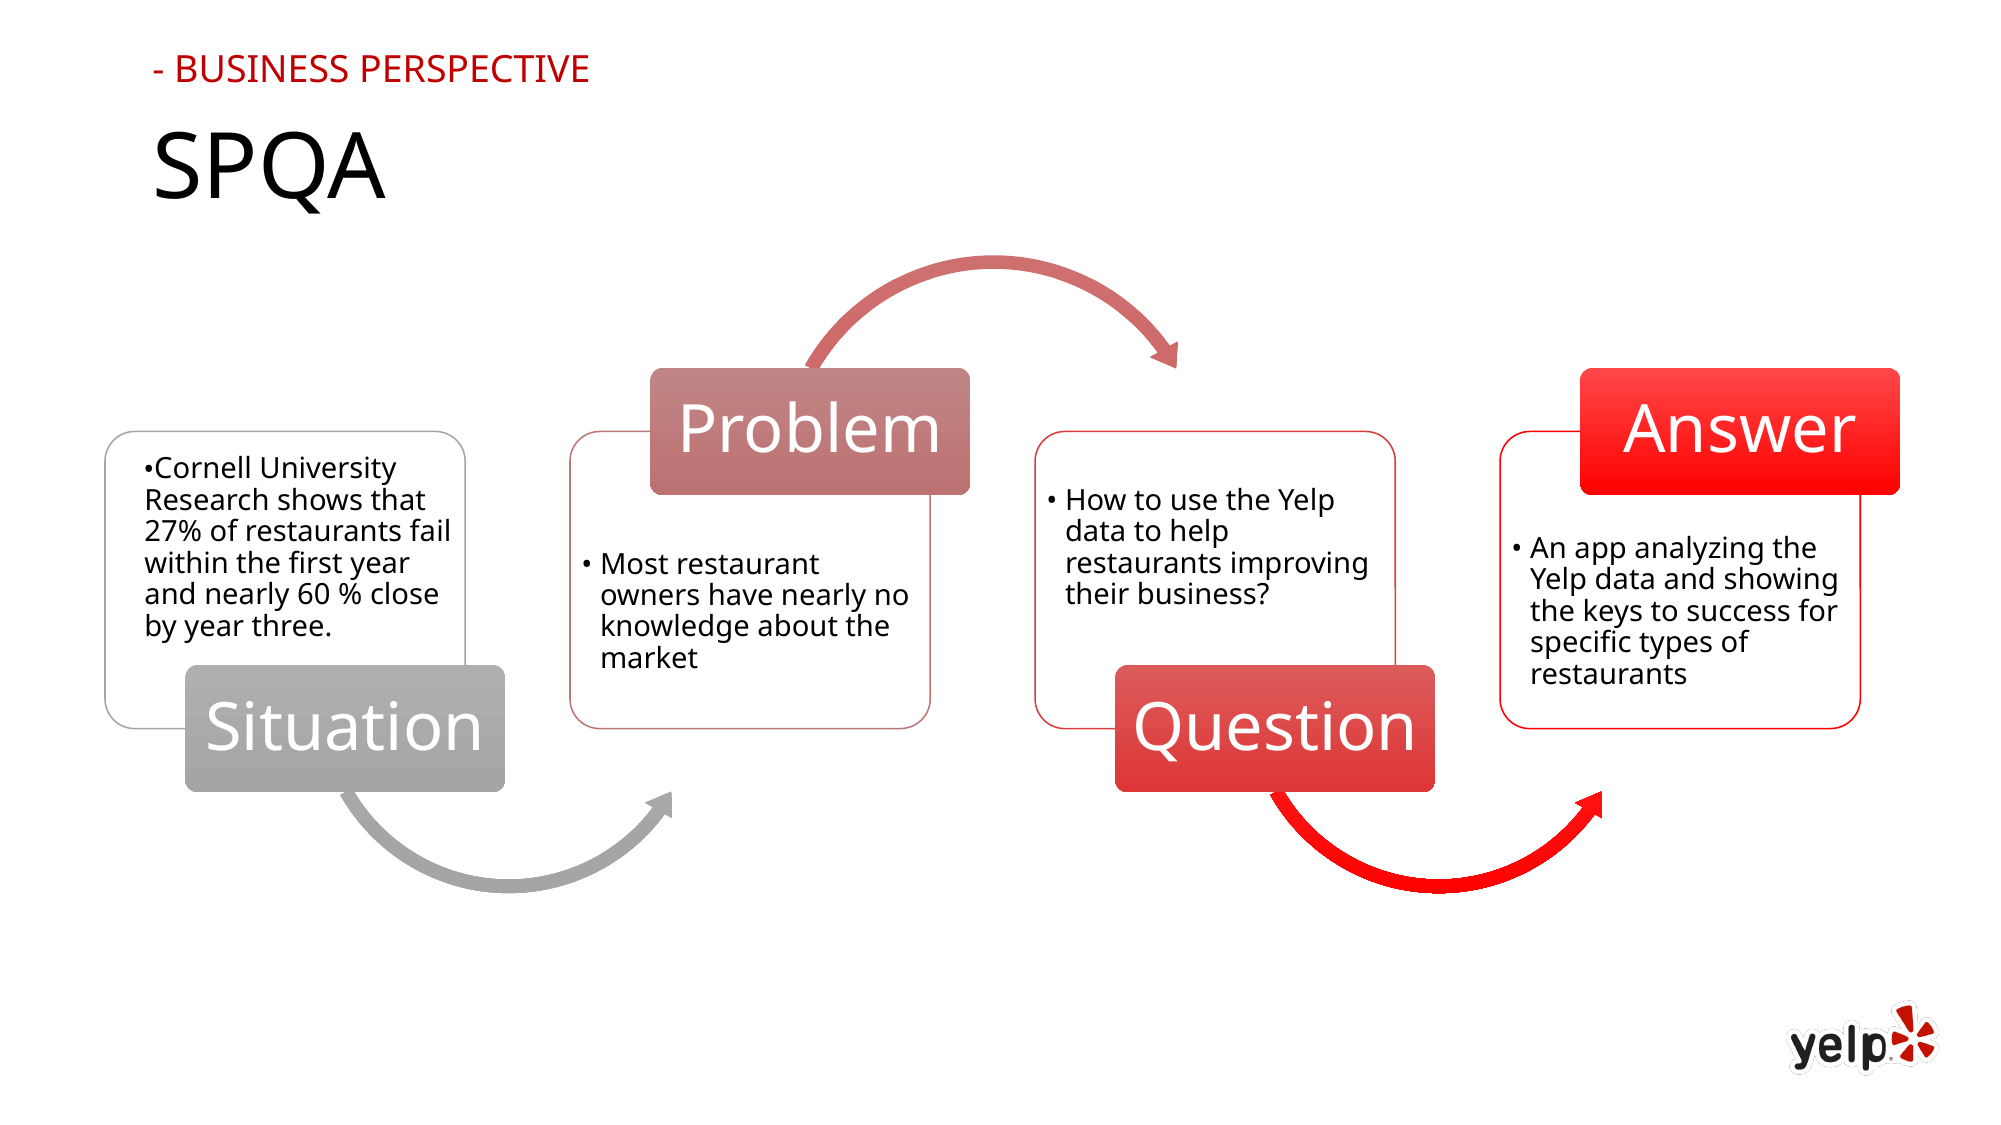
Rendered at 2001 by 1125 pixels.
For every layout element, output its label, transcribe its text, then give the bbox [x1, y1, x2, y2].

title SPQA [137, 59, 1863, 245]
picture [1772, 987, 1953, 1089]
text_box - BUSINESS PERSPECTIVE [137, 37, 821, 99]
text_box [104, 245, 1901, 903]
